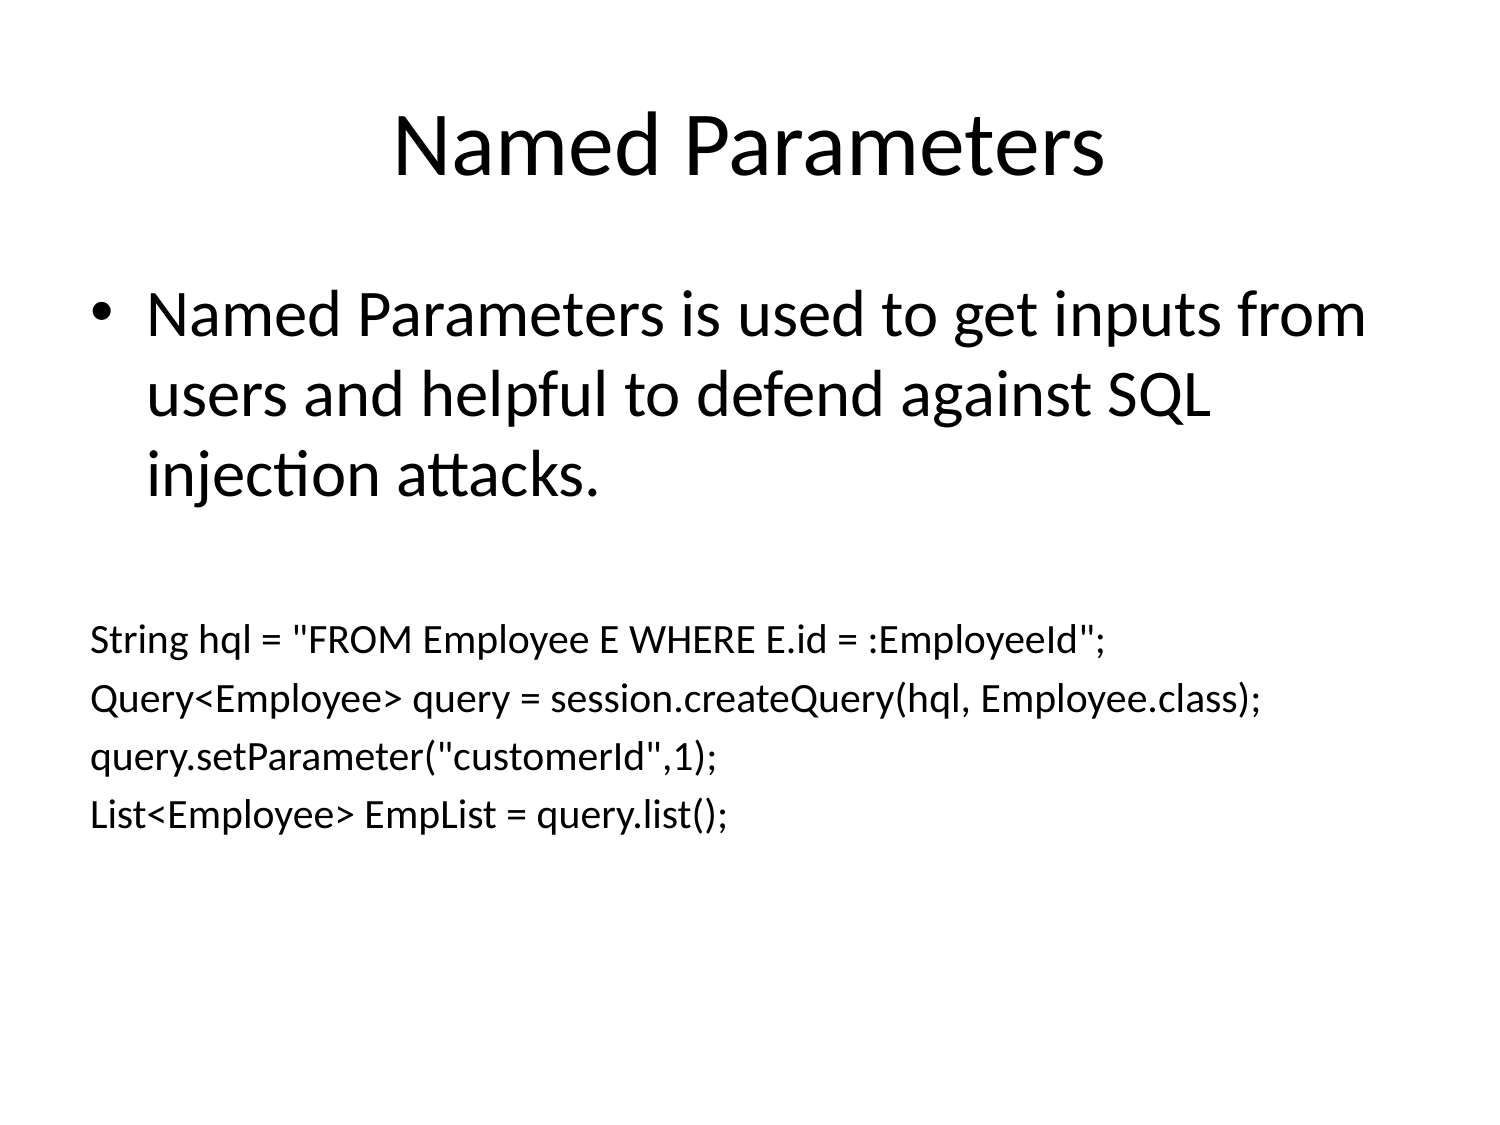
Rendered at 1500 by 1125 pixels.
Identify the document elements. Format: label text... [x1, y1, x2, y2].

list Named Parameters is used to get inputs from users and helpful to defend against SQL injection attacks. String hql = "FROM Employee E WHERE E.id = :EmployeeId"; Query<Employee> query = session.createQuery(hql, Employee.class); query.setParameter("customerId",1); List<Employee> EmpList = query.list(); [75, 262, 1425, 1005]
title Named Parameters [75, 45, 1425, 233]
